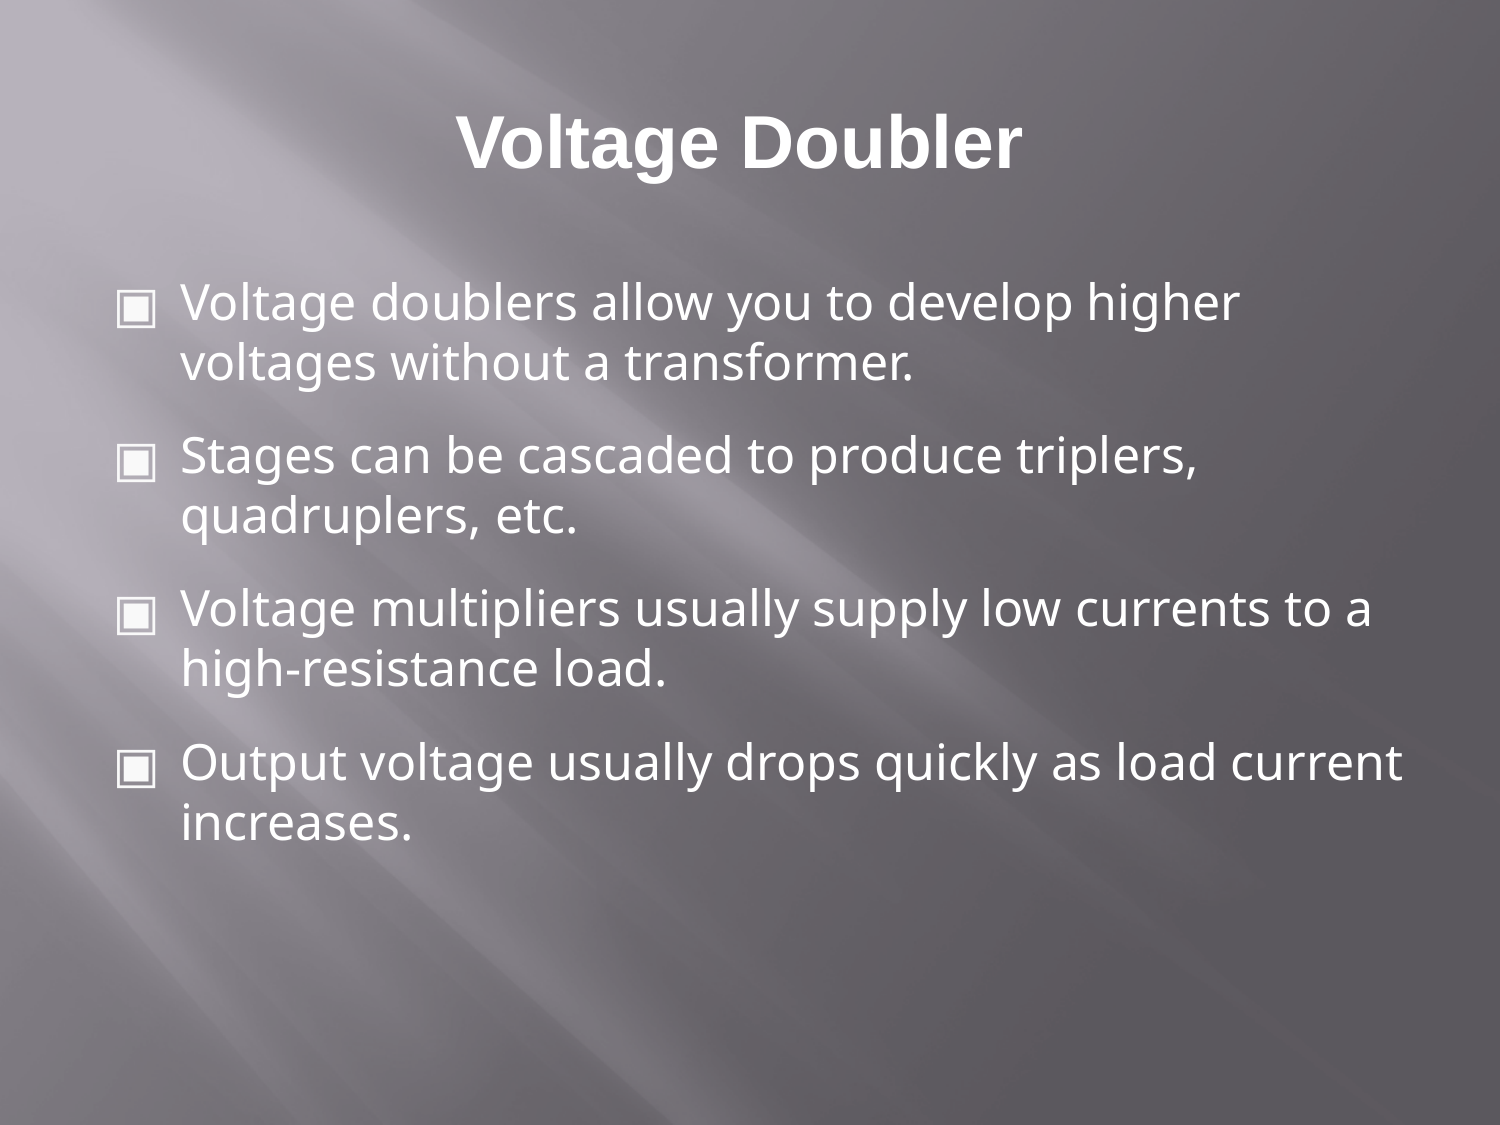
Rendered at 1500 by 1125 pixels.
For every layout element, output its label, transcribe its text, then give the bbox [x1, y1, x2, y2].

list Voltage doublers allow you to develop higher voltages without a transformer. Stages can be cascaded to produce triplers, quadruplers, etc. Voltage multipliers usually supply low currents to a high-resistance load. Output voltage usually drops quickly as load current increases. [75, 262, 1425, 1035]
picture [0, 0, 1500, 1125]
title Voltage Doubler [75, 45, 1425, 233]
